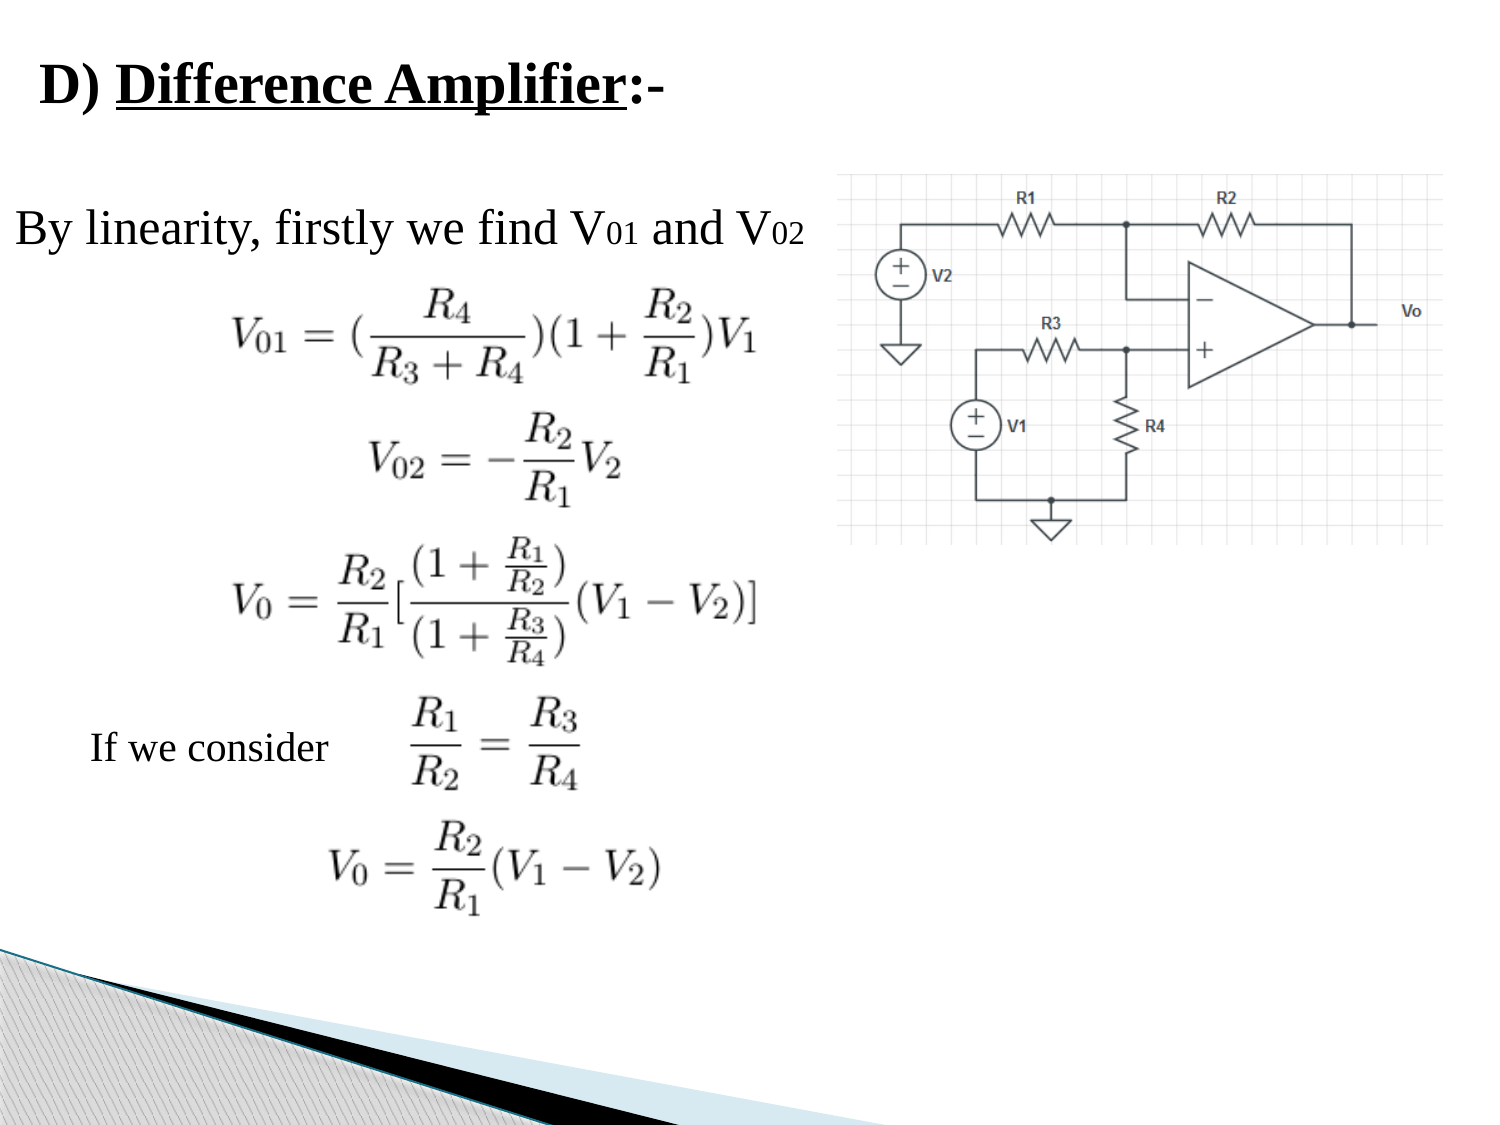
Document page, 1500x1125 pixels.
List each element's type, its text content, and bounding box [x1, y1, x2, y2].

text_box By linearity, firstly we find V01 and V02 [0, 187, 831, 263]
text_box If we consider [75, 712, 206, 778]
picture [212, 278, 770, 929]
text_box D) Difference Amplifier:- [24, 37, 825, 123]
picture [837, 174, 1443, 546]
